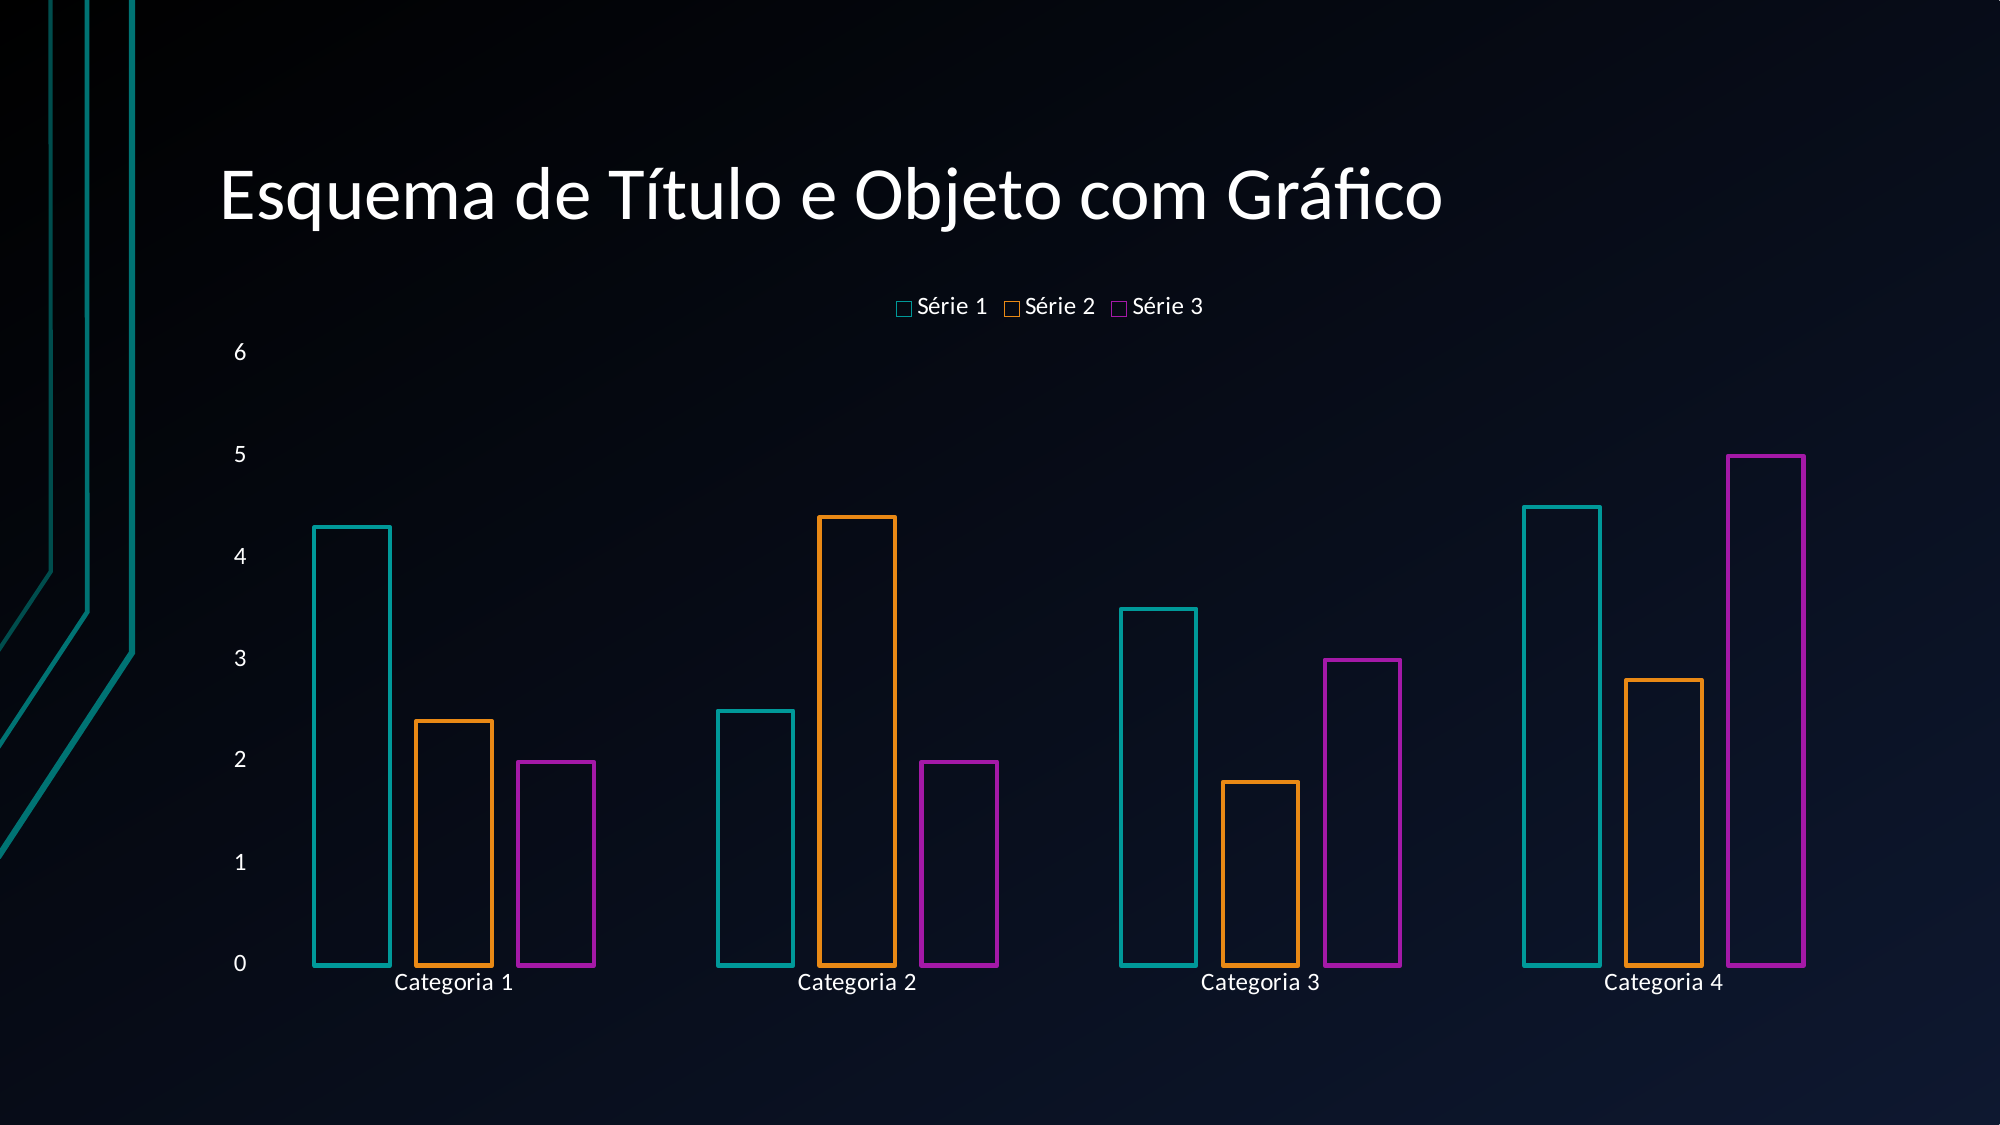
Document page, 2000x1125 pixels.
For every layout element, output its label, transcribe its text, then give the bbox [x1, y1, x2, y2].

chart [199, 278, 1900, 1012]
title Esquema de Título e Objeto com Gráfico [199, 45, 1900, 246]
